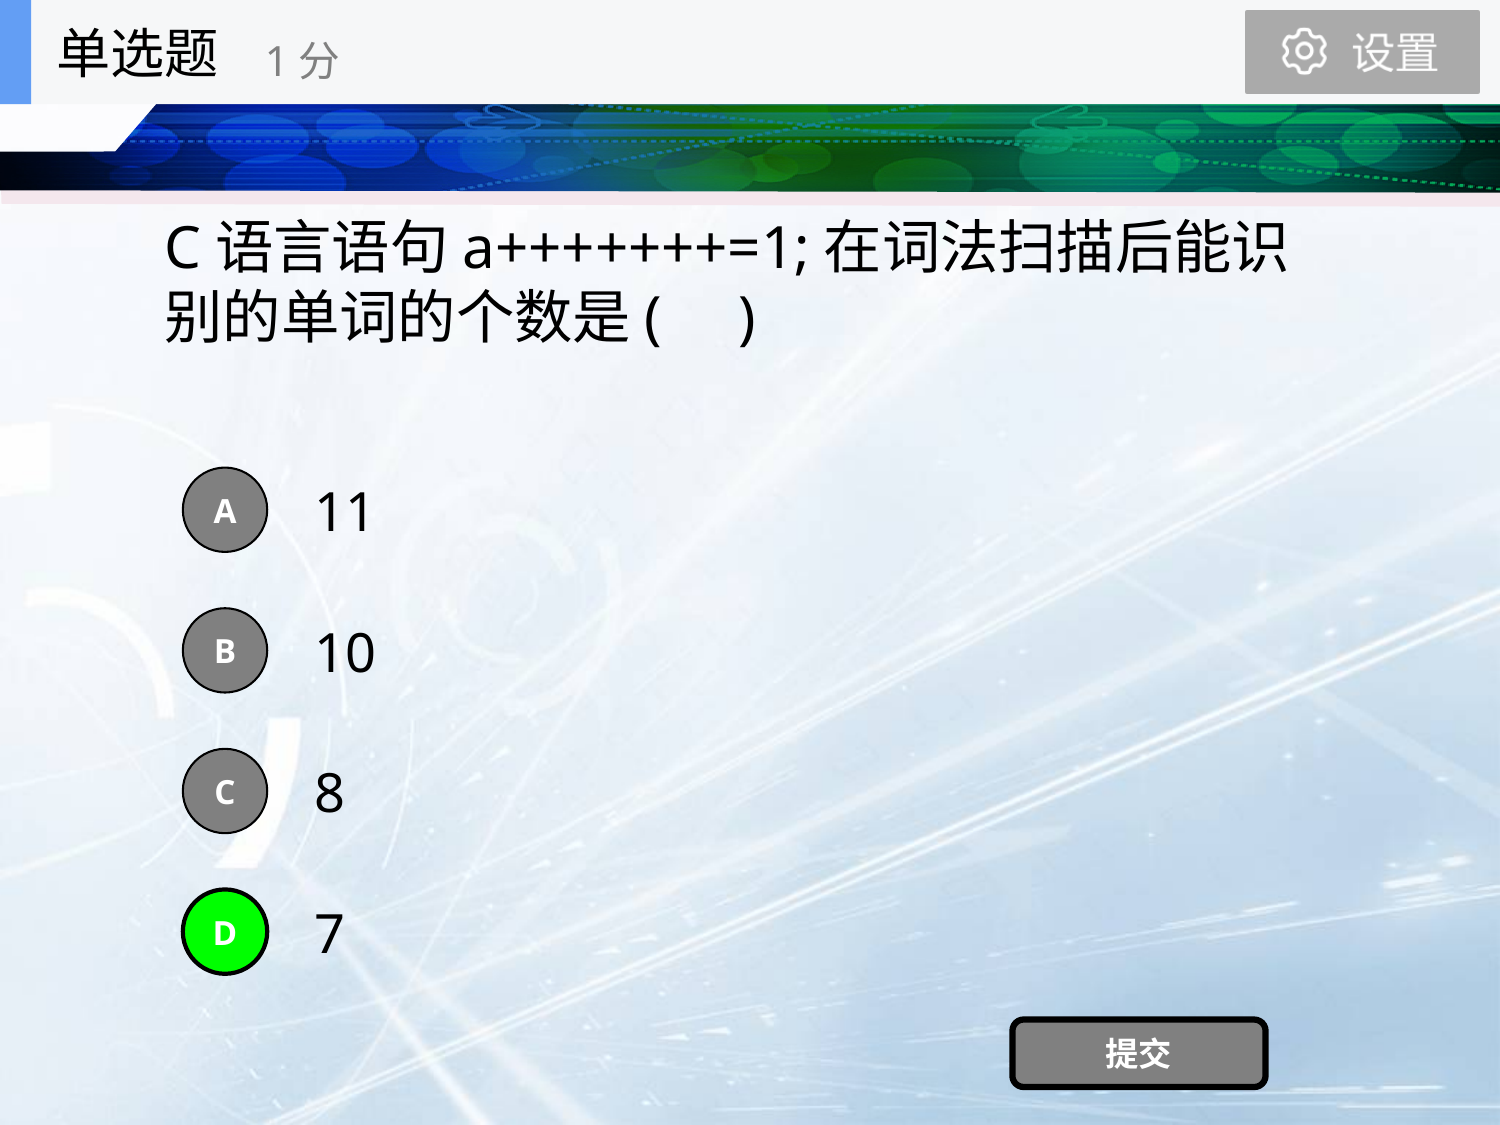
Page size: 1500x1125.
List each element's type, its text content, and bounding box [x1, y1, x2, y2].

picture [1245, 10, 1480, 94]
text_box 8 [299, 738, 1350, 844]
text_box B [182, 608, 268, 693]
text_box 7 [299, 878, 1350, 985]
text_box C语言语句a+++++++=1;在词法扫描后能识别的单词的个数是( ) [149, 113, 1350, 456]
text_box 11 [299, 456, 1350, 563]
text_box A [182, 467, 268, 552]
text_box D [182, 889, 268, 974]
text_box C [182, 748, 268, 834]
picture [0, 105, 1500, 1125]
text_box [0, 0, 1500, 105]
text_box 10 [299, 597, 1350, 703]
picture [1350, 105, 1500, 193]
text_box 提交 [1012, 1019, 1266, 1088]
